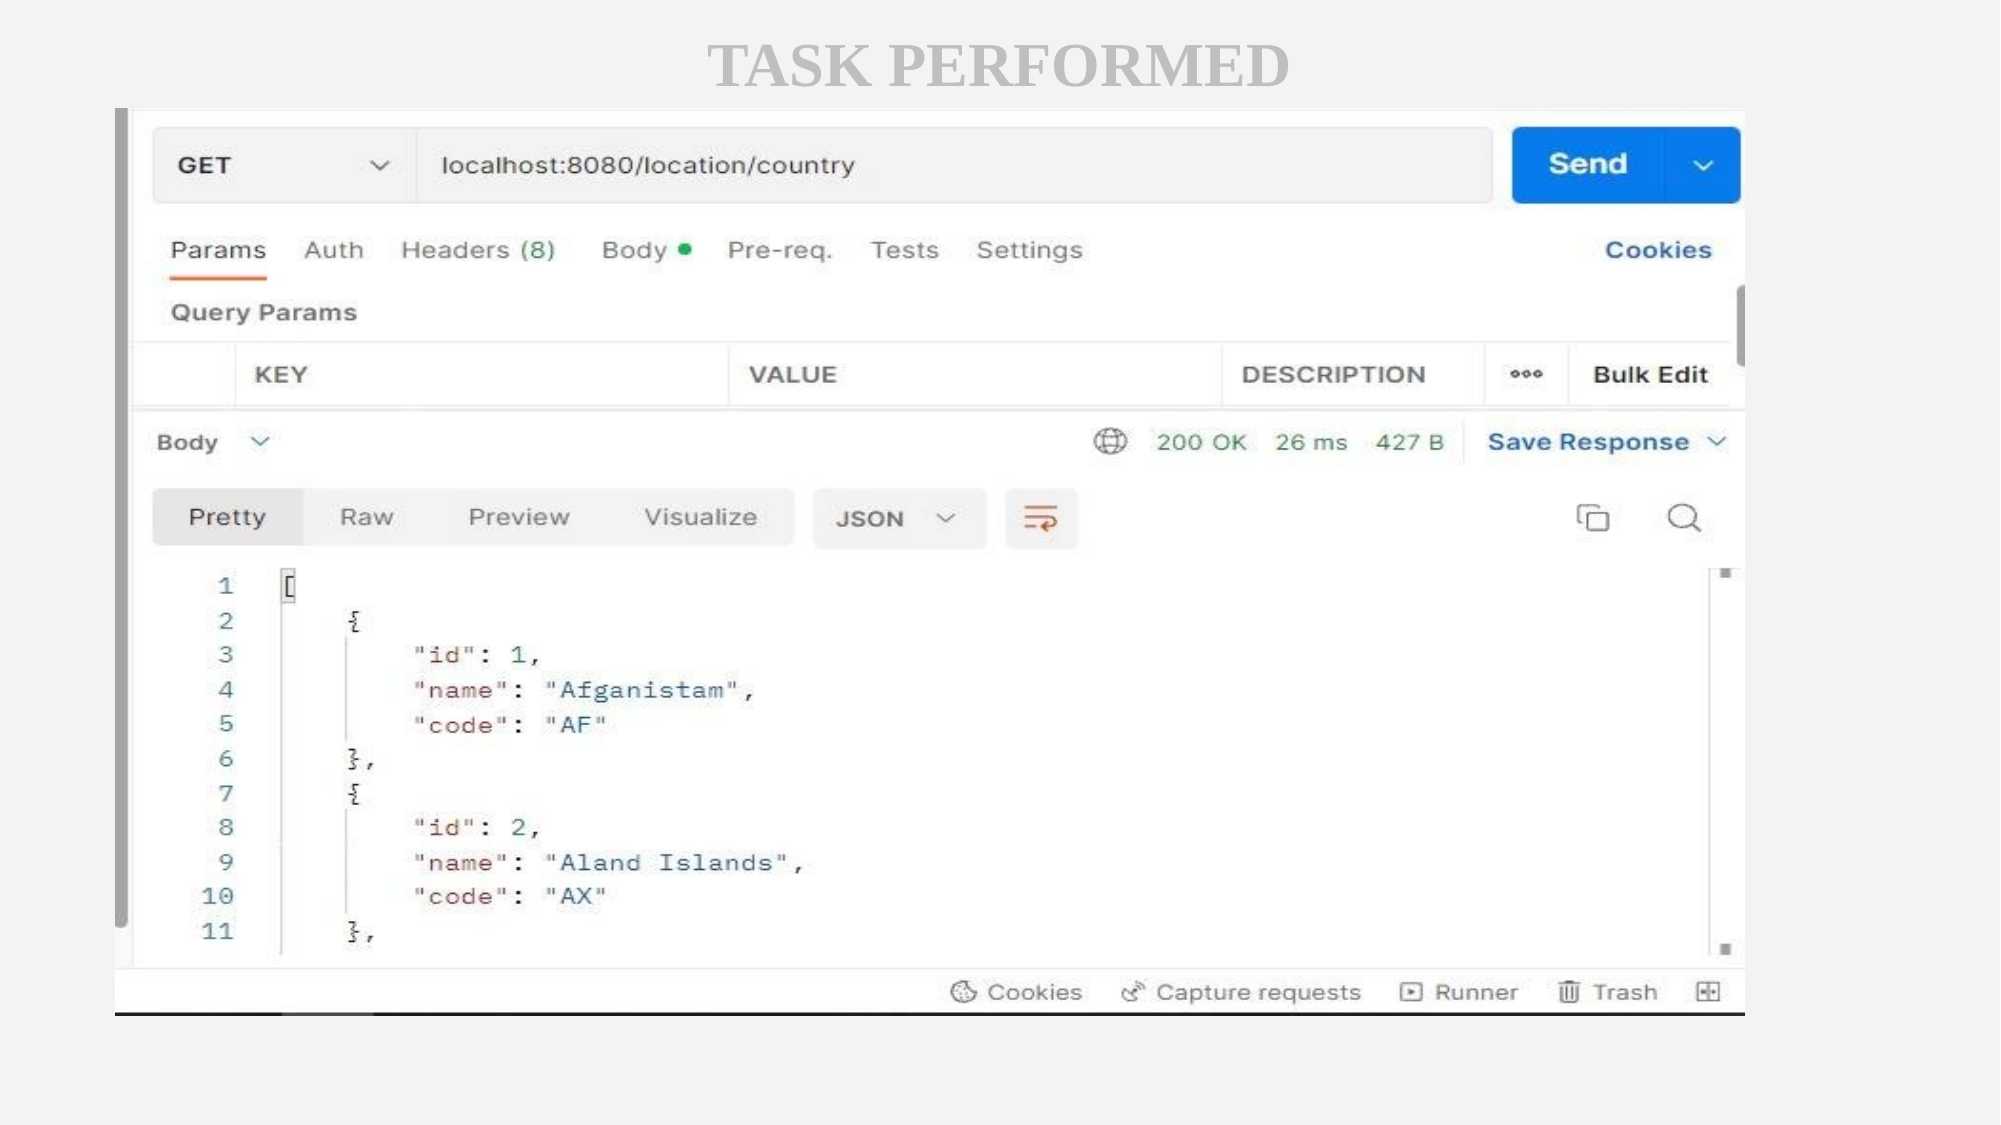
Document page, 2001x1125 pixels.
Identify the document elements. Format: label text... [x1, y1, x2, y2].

picture [115, 108, 1745, 1017]
title TASK PERFORMED [137, 23, 1863, 176]
